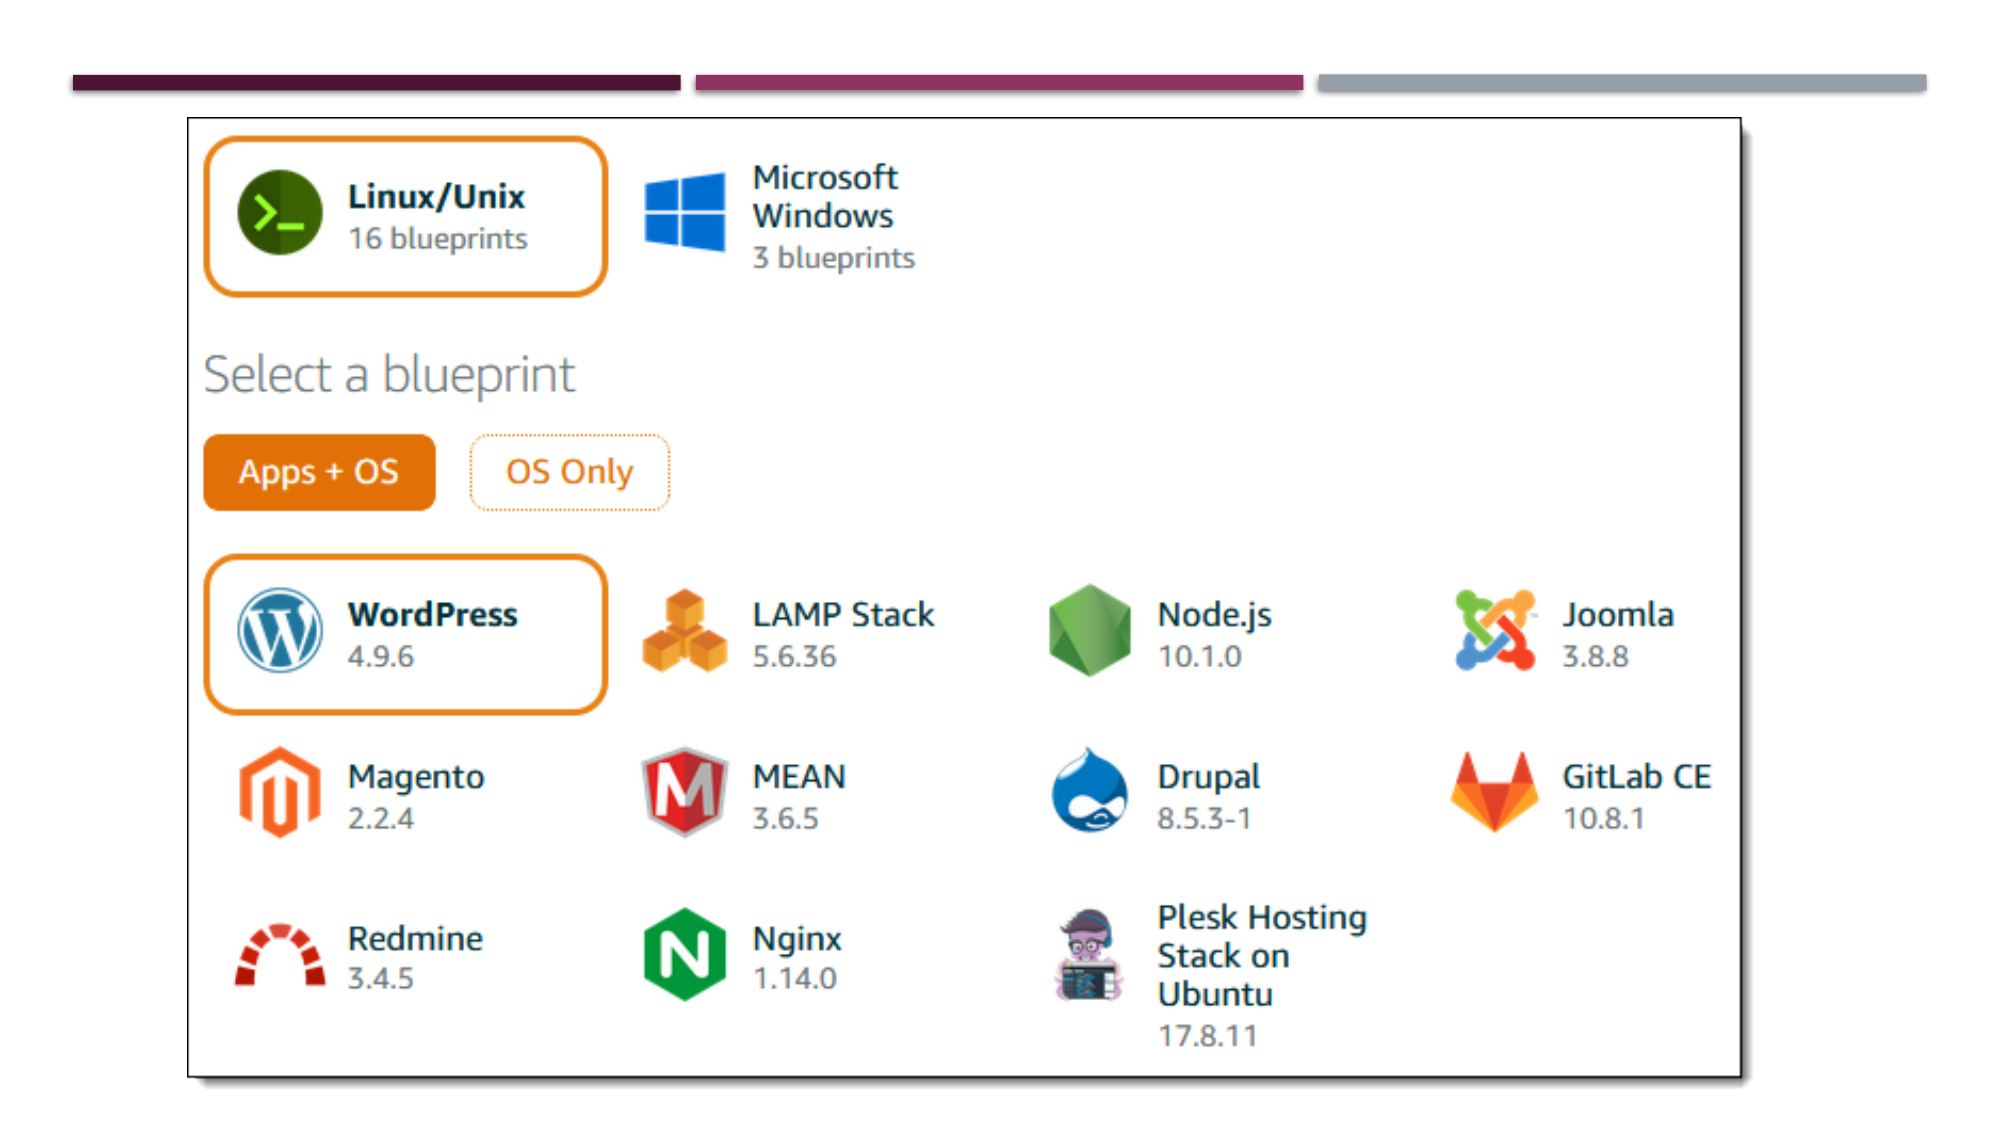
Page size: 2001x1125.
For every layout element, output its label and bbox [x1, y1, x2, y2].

list [187, 117, 1765, 1101]
